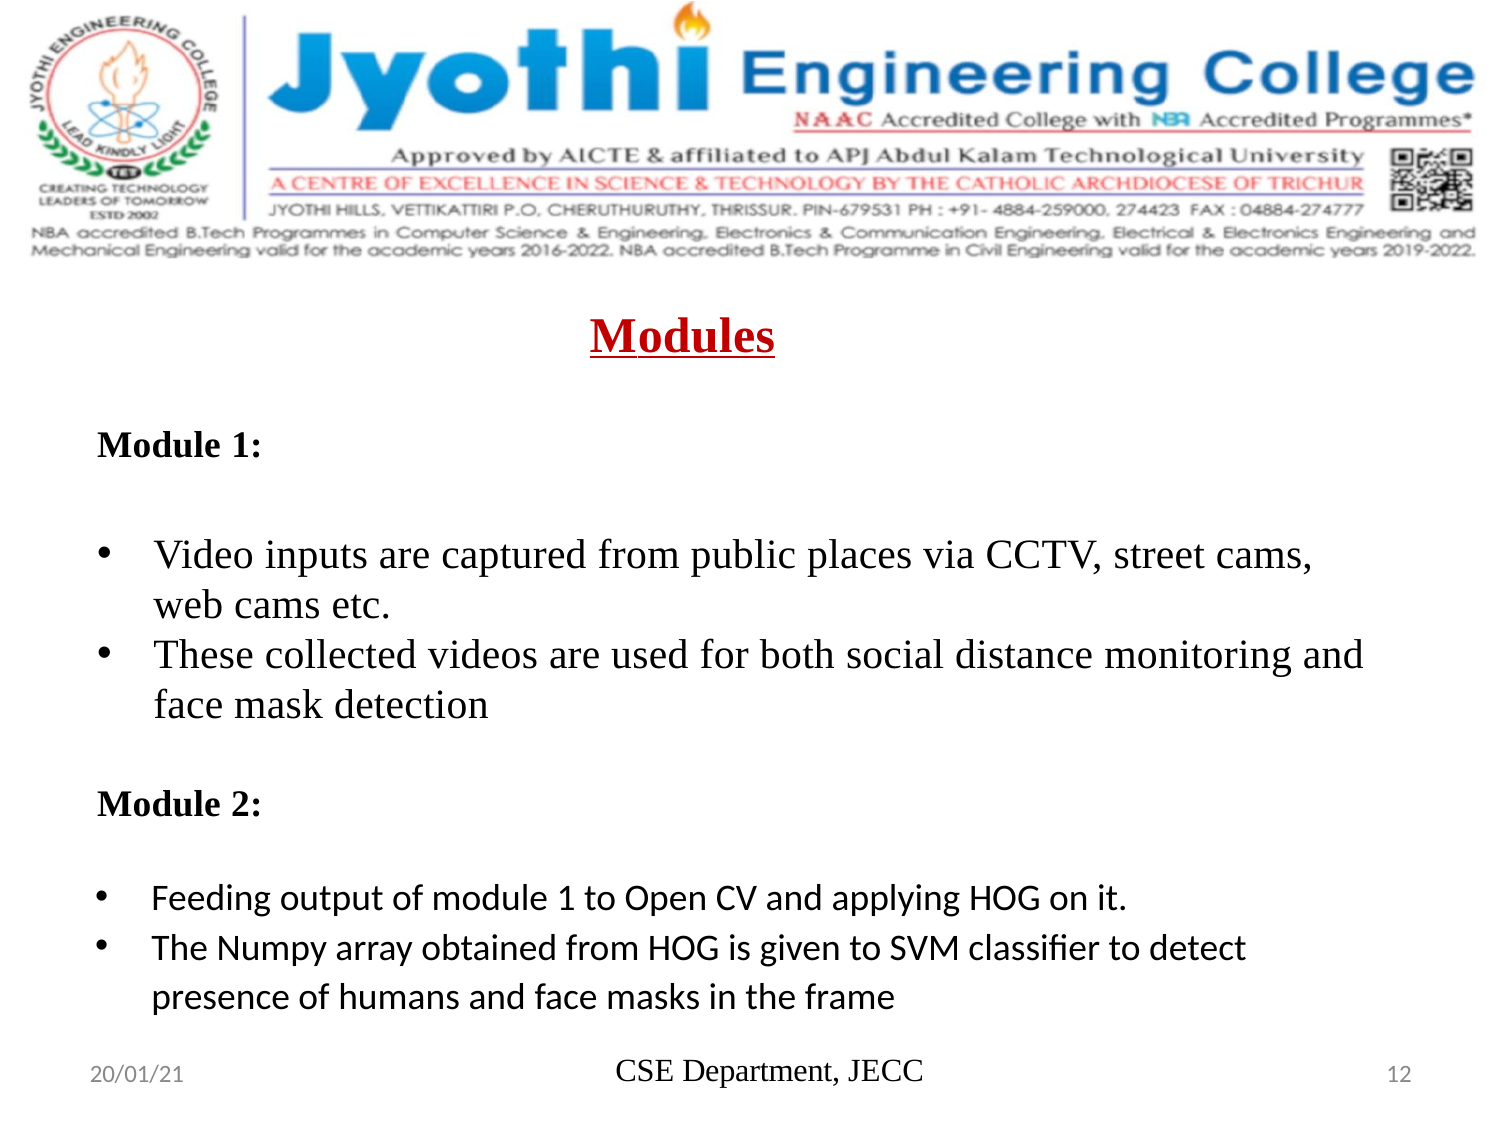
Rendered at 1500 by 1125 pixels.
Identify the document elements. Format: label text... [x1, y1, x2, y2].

title Modules [587, 299, 1376, 402]
slide_number 12 [1380, 1061, 1418, 1125]
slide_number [87, 1061, 187, 1125]
text_box [25, 1, 1486, 259]
footer CSE Department, JECC [613, 1049, 938, 1125]
text_box Module 1: Video inputs are captured from public places via CCTV, street cams, web cams etc. These collected videos are used for both social distance monitoring and face mask detection Module 2: Feeding output of module 1 to Open CV and applying HOG on it. The Numpy array obtained from HOG is given to SVM classifier to detect presence of humans and face masks in the frame [95, 402, 1380, 1081]
